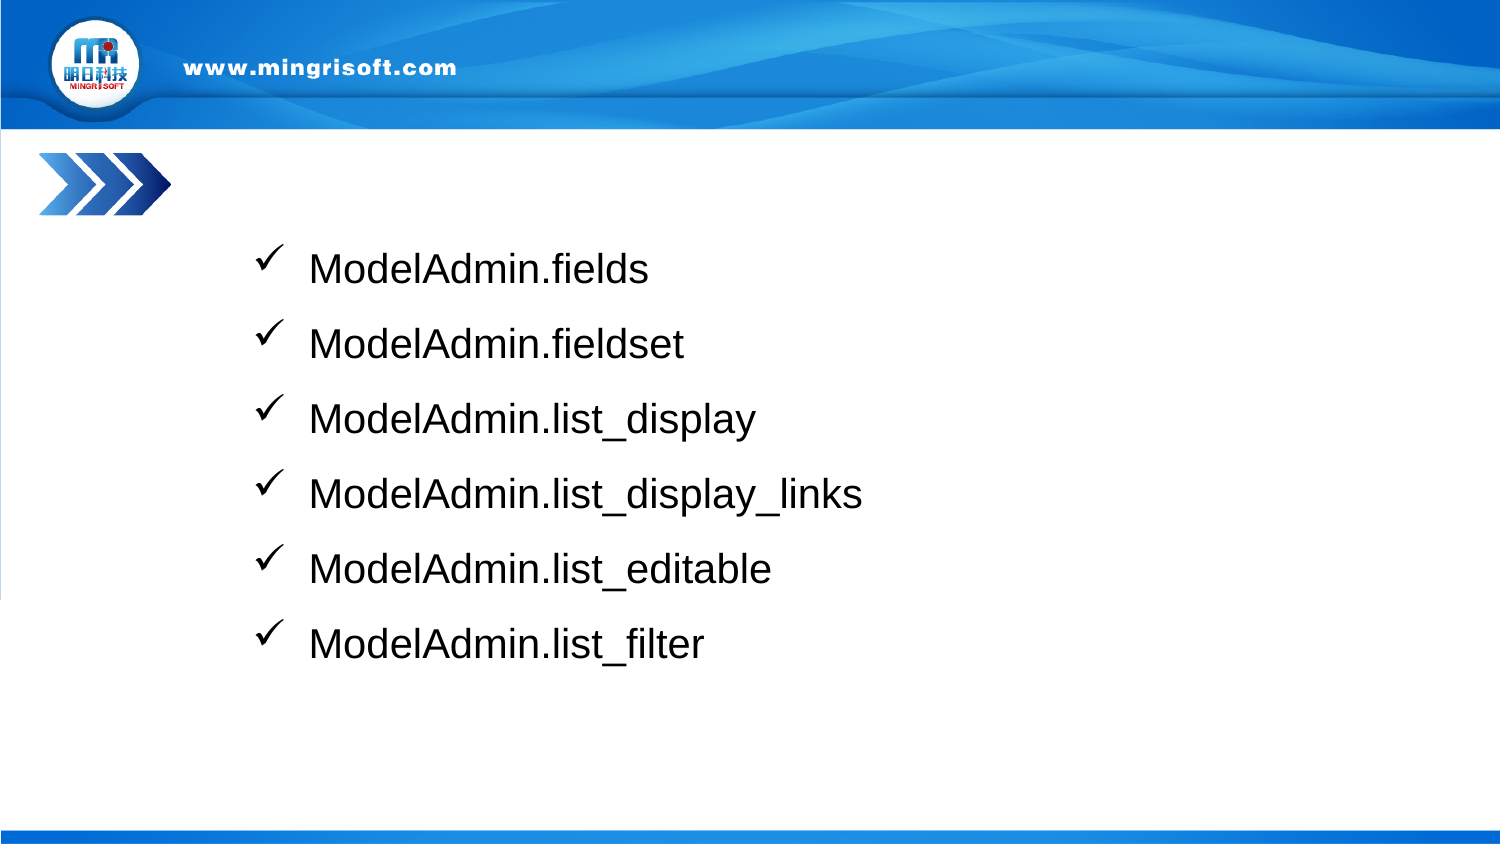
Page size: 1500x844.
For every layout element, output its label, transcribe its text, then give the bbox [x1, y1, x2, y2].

text_box ModelAdmin.fields ModelAdmin.fieldset ModelAdmin.list_display ModelAdmin.list_display_links ModelAdmin.list_editable ModelAdmin.list_filter [237, 209, 1213, 674]
picture [0, 0, 1500, 844]
